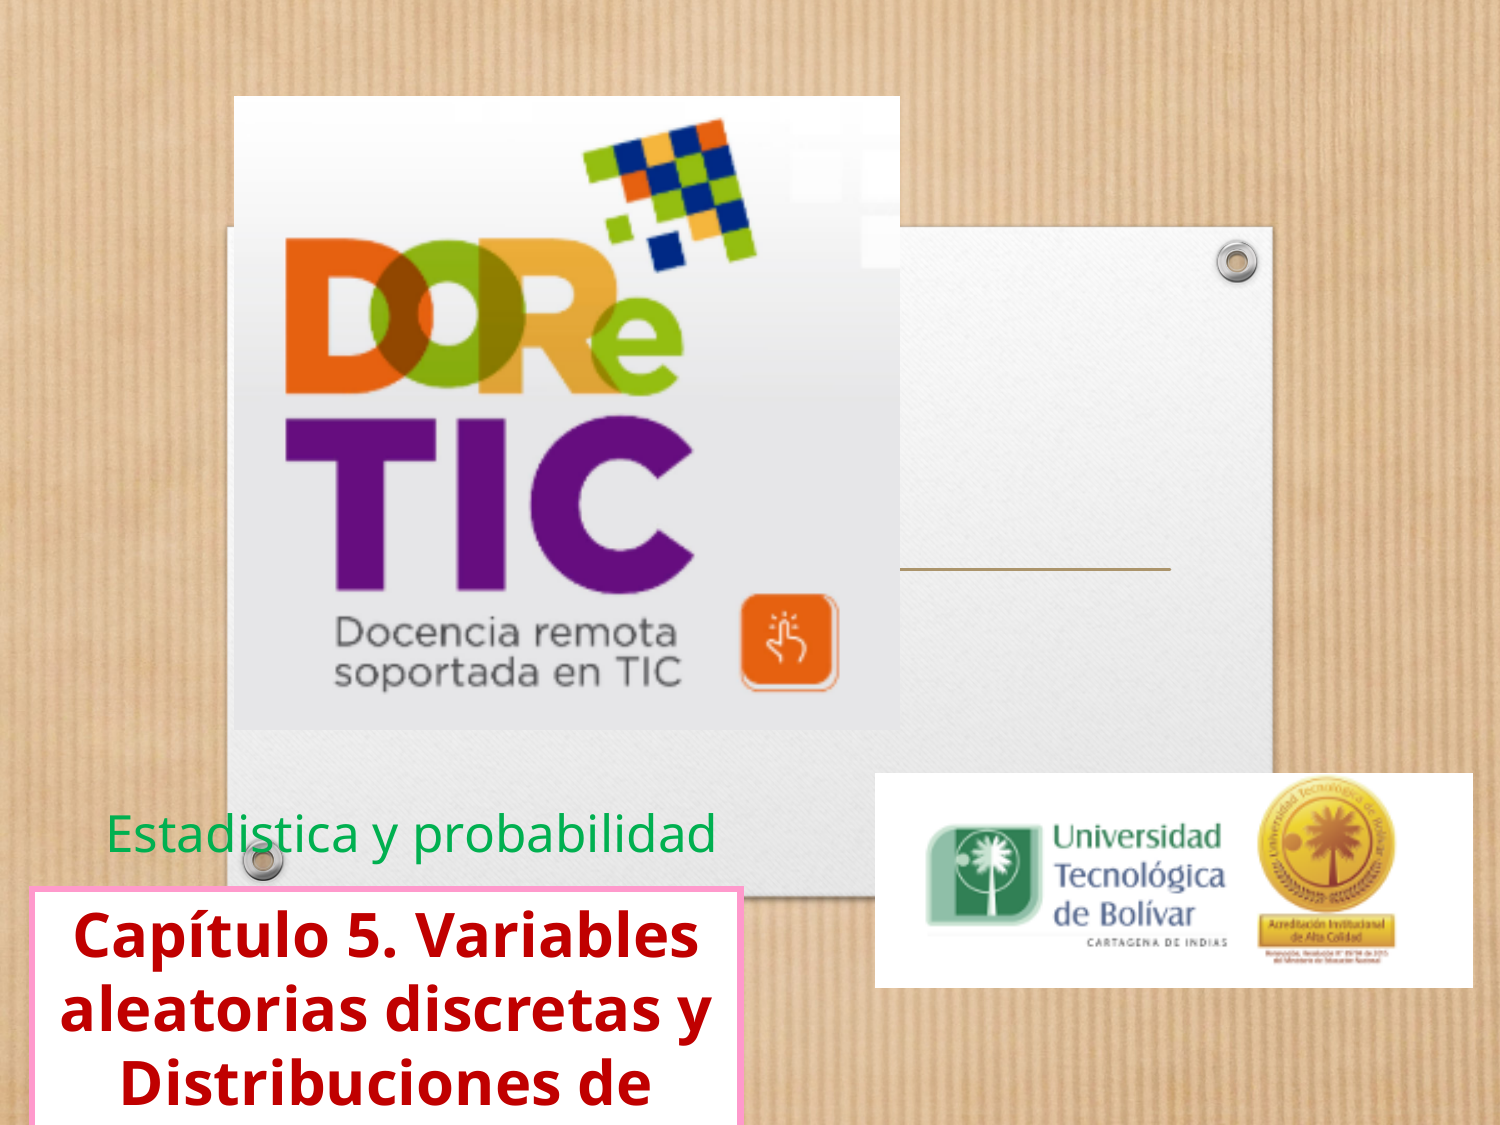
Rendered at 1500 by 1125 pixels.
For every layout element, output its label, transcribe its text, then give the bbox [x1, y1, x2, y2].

text_box Capítulo 5. Variables aleatorias discretas y Distribuciones de Probabilidad [32, 889, 741, 1125]
picture [0, 0, 1500, 1125]
title Estadistica y probabilidad [84, 756, 740, 871]
